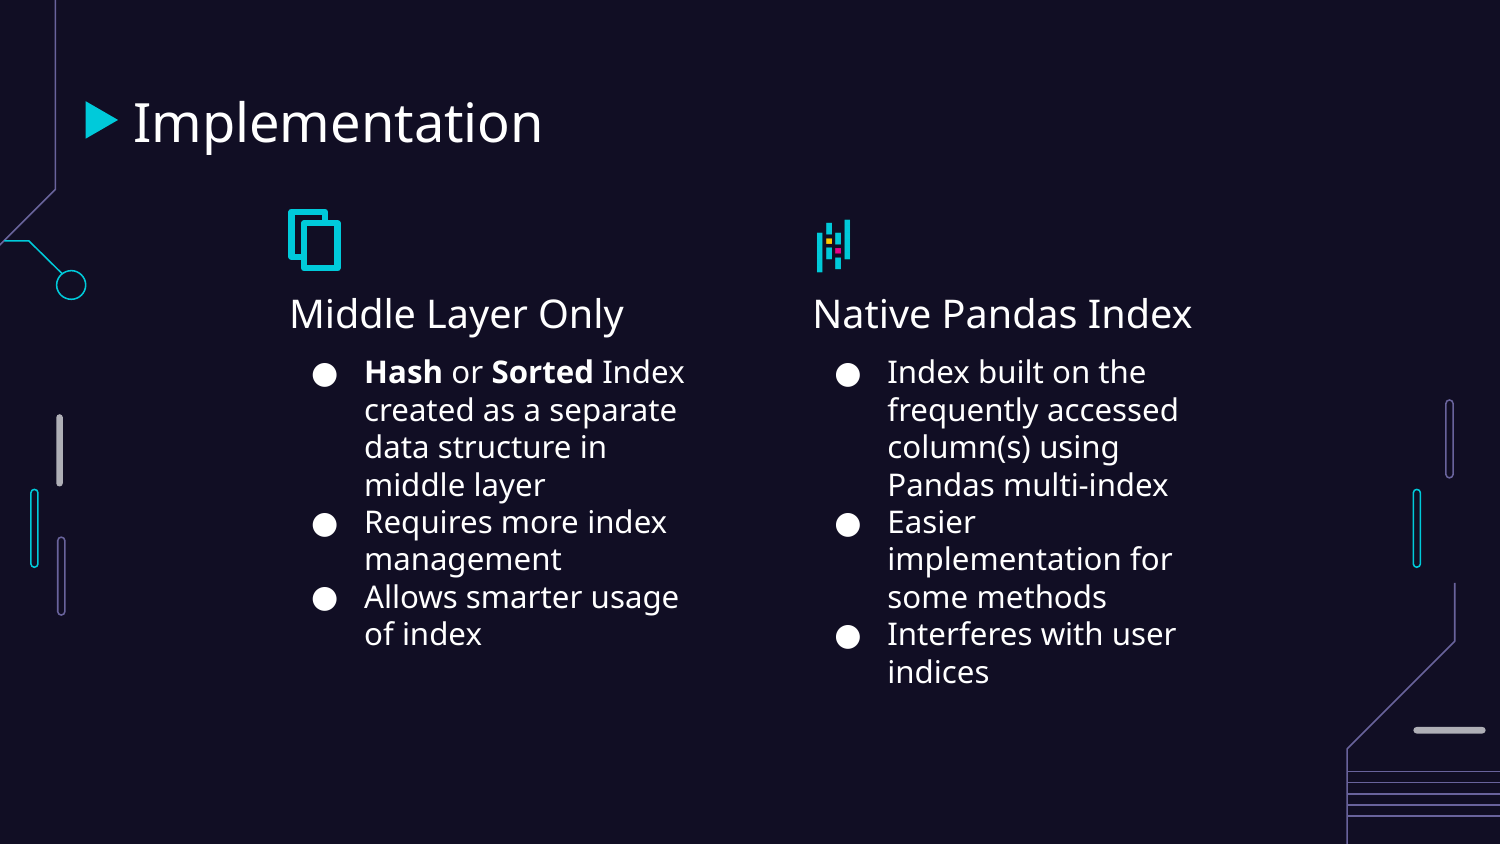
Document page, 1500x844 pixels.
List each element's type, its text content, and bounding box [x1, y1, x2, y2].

subtitle Index built on the frequently accessed column(s) using Pandas multi-index Easier implementation for some methods Interferes with user indices [797, 337, 1226, 631]
subtitle Native Pandas Index [797, 272, 1226, 337]
subtitle Hash or Sorted Index created as a separate data structure in middle layer Requires more index management Allows smarter usage of index [274, 352, 703, 684]
title Implementation [118, 72, 1382, 167]
picture [808, 206, 860, 286]
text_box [291, 211, 338, 269]
subtitle Middle Layer Only [274, 272, 703, 352]
